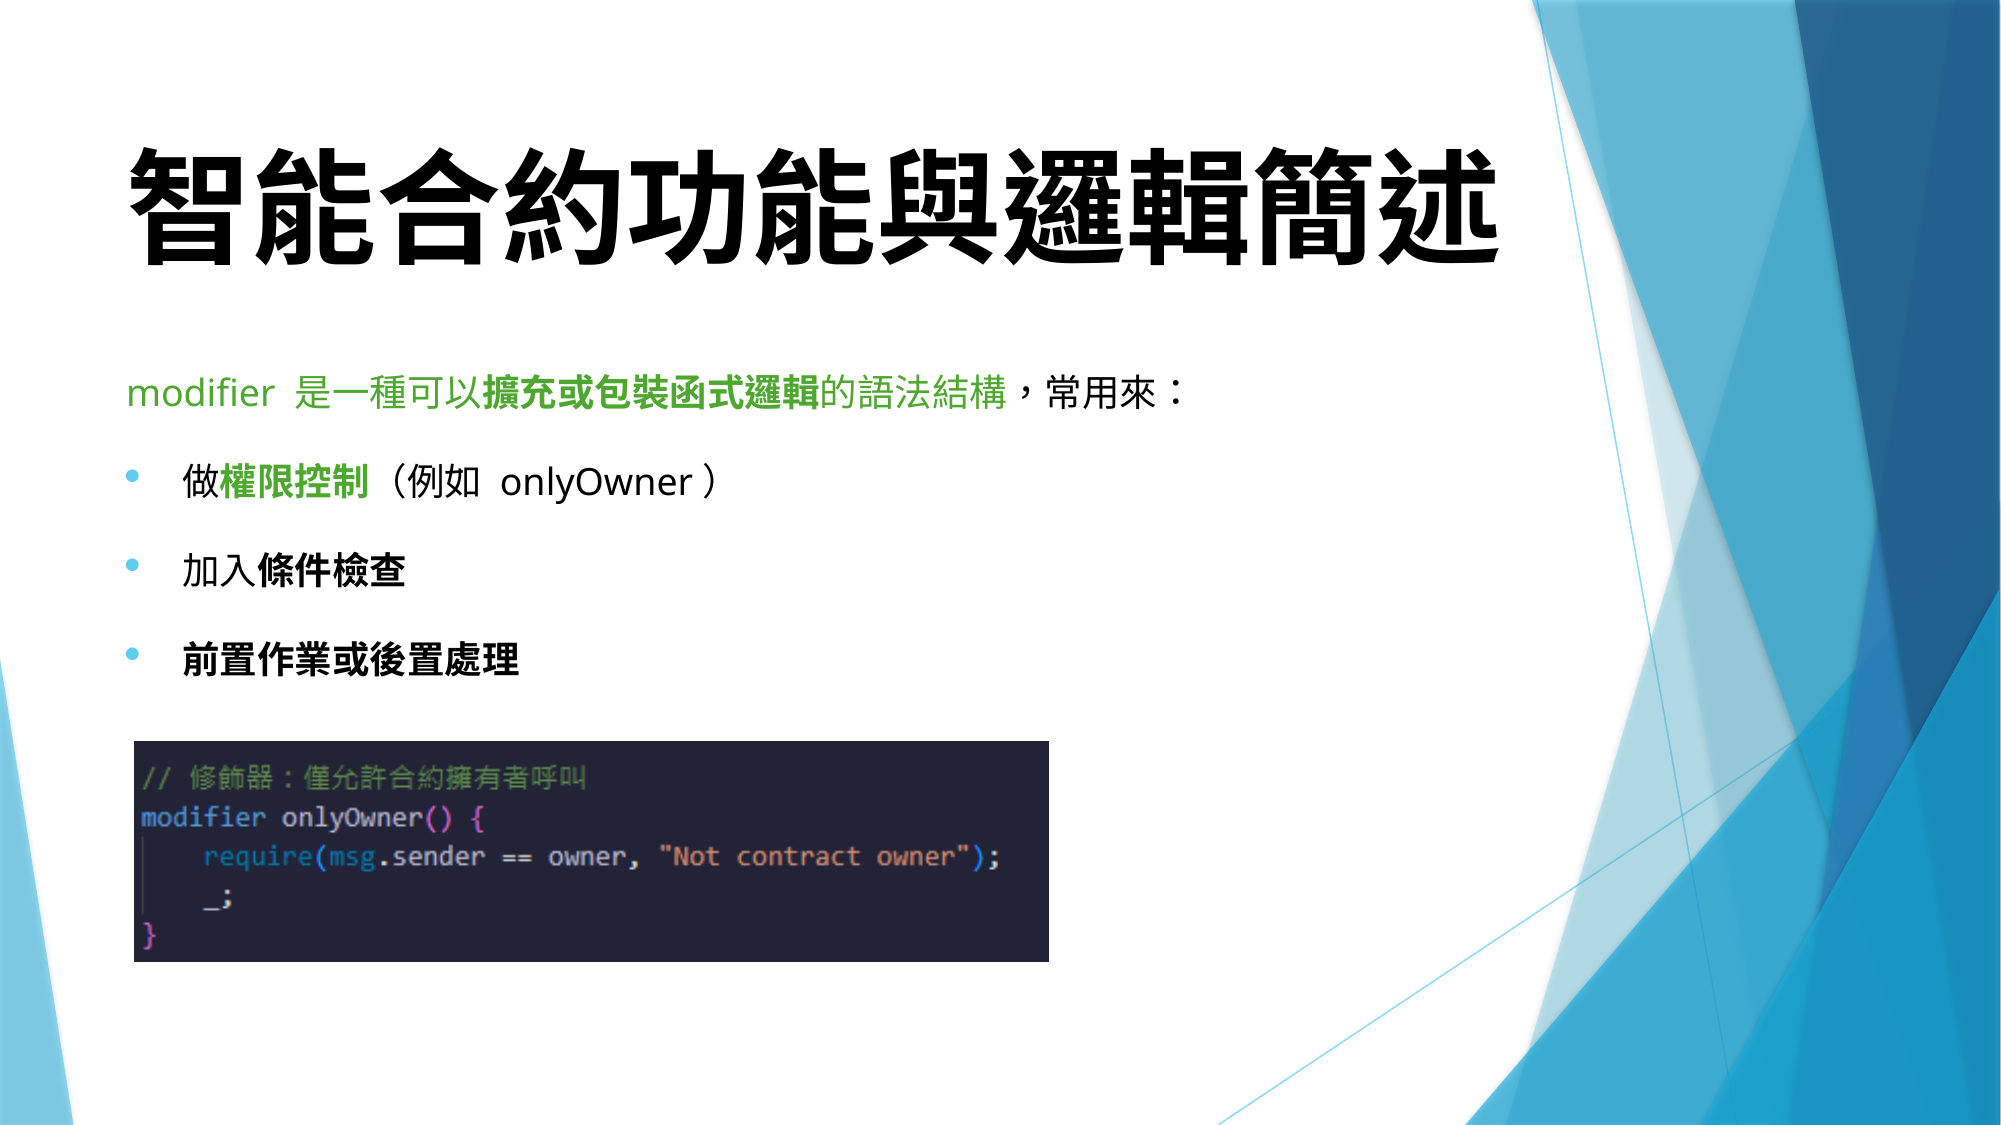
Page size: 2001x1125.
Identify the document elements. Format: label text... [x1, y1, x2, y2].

list modifier 是一種可以擴充或包裝函式邏輯的語法結構，常用來： 做權限控制（例如 onlyOwner） 加入條件檢查 前置作業或後置處理 [111, 354, 1522, 992]
picture [133, 741, 1050, 962]
title 智能合約功能與邏輯簡述 [111, 99, 1522, 317]
